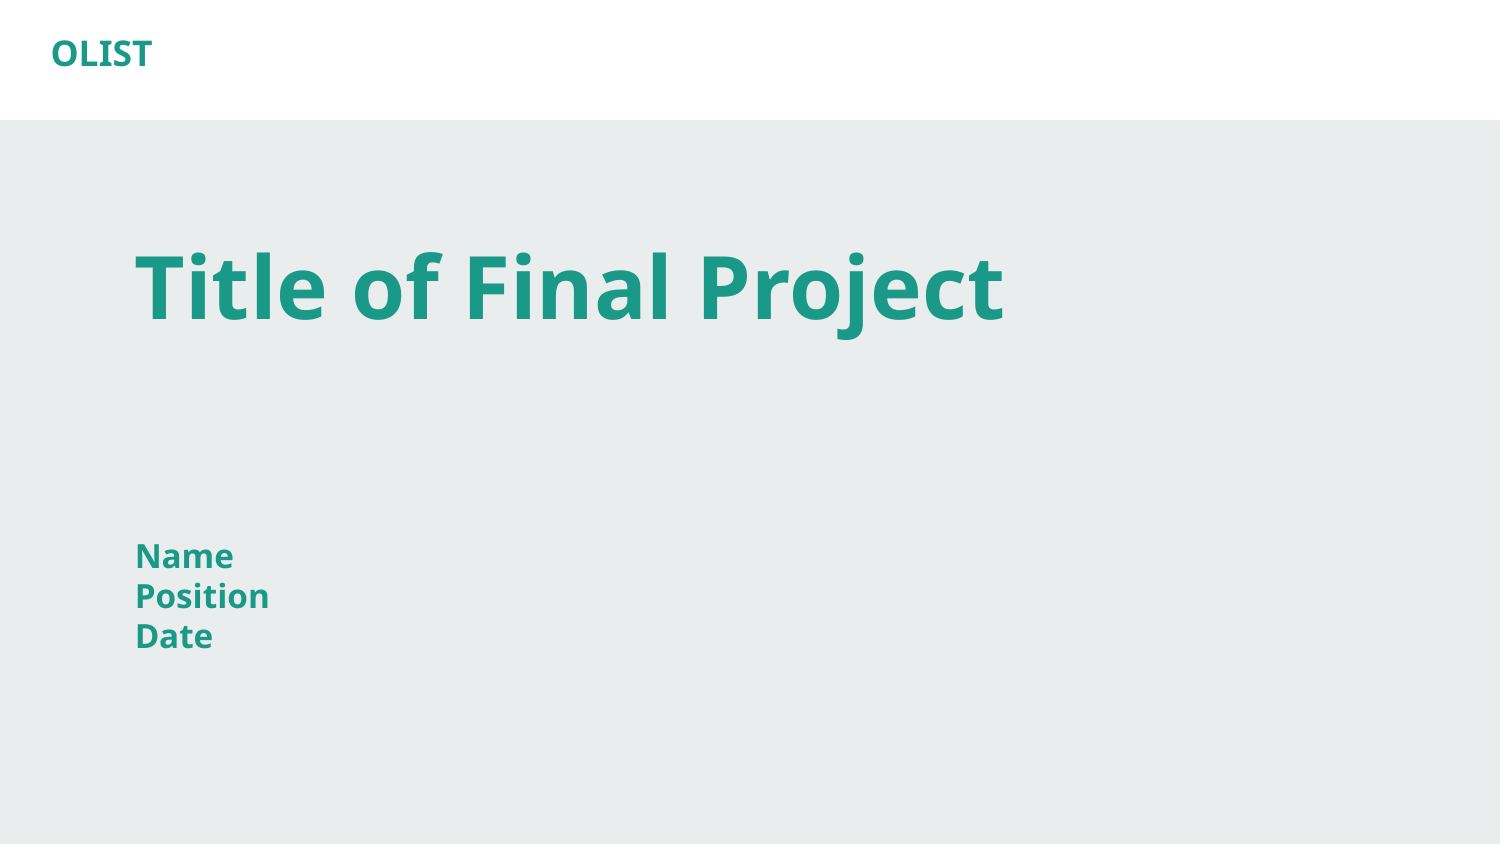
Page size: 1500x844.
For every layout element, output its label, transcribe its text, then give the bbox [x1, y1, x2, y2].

text_box OLIST [35, 9, 1302, 65]
subtitle Name Position Date [119, 520, 1381, 610]
title Title of Final Project [119, 216, 1381, 490]
